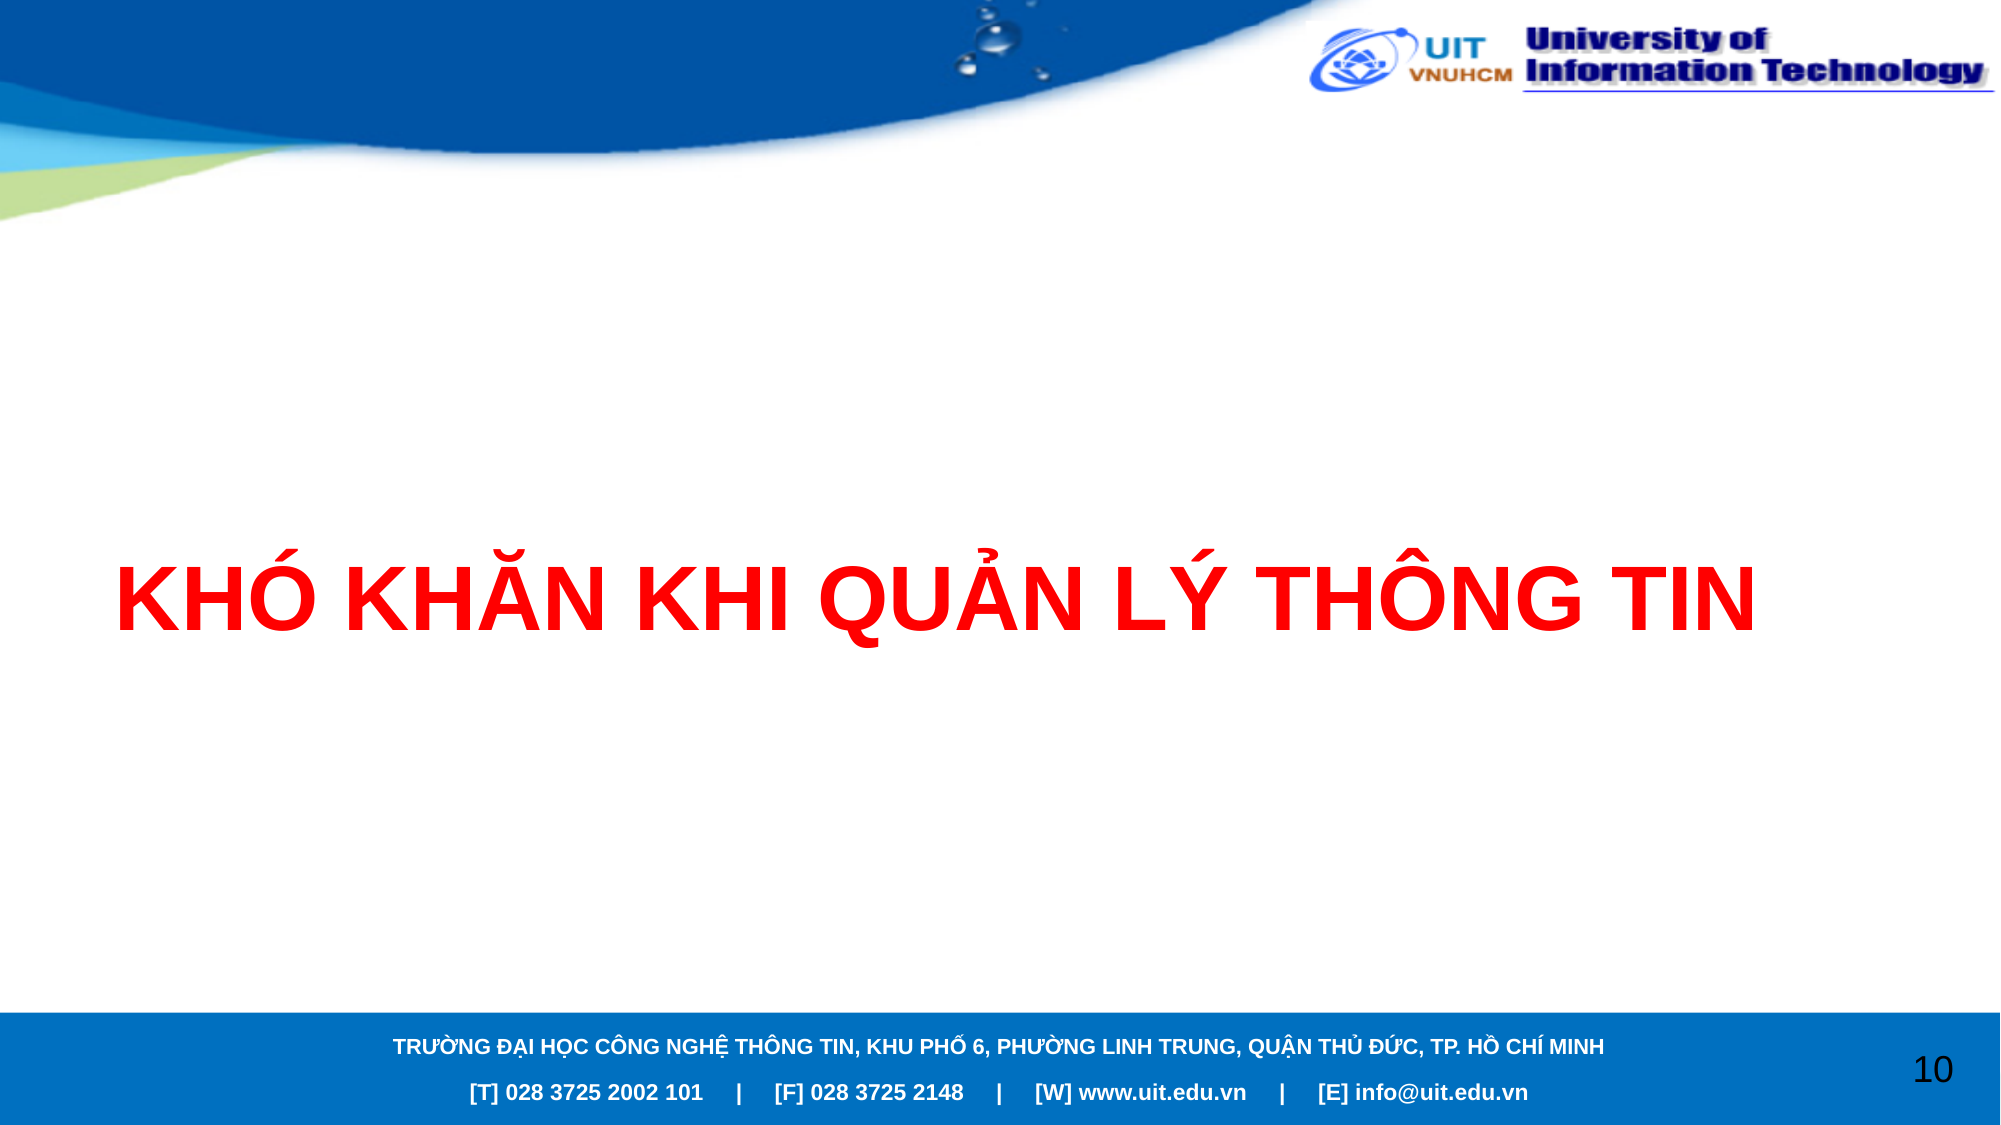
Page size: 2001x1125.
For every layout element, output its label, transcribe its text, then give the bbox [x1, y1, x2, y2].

picture [0, 0, 2001, 1125]
title KHÓ KHĂN KHI QUẢN LÝ THÔNG TIN [99, 500, 1900, 688]
